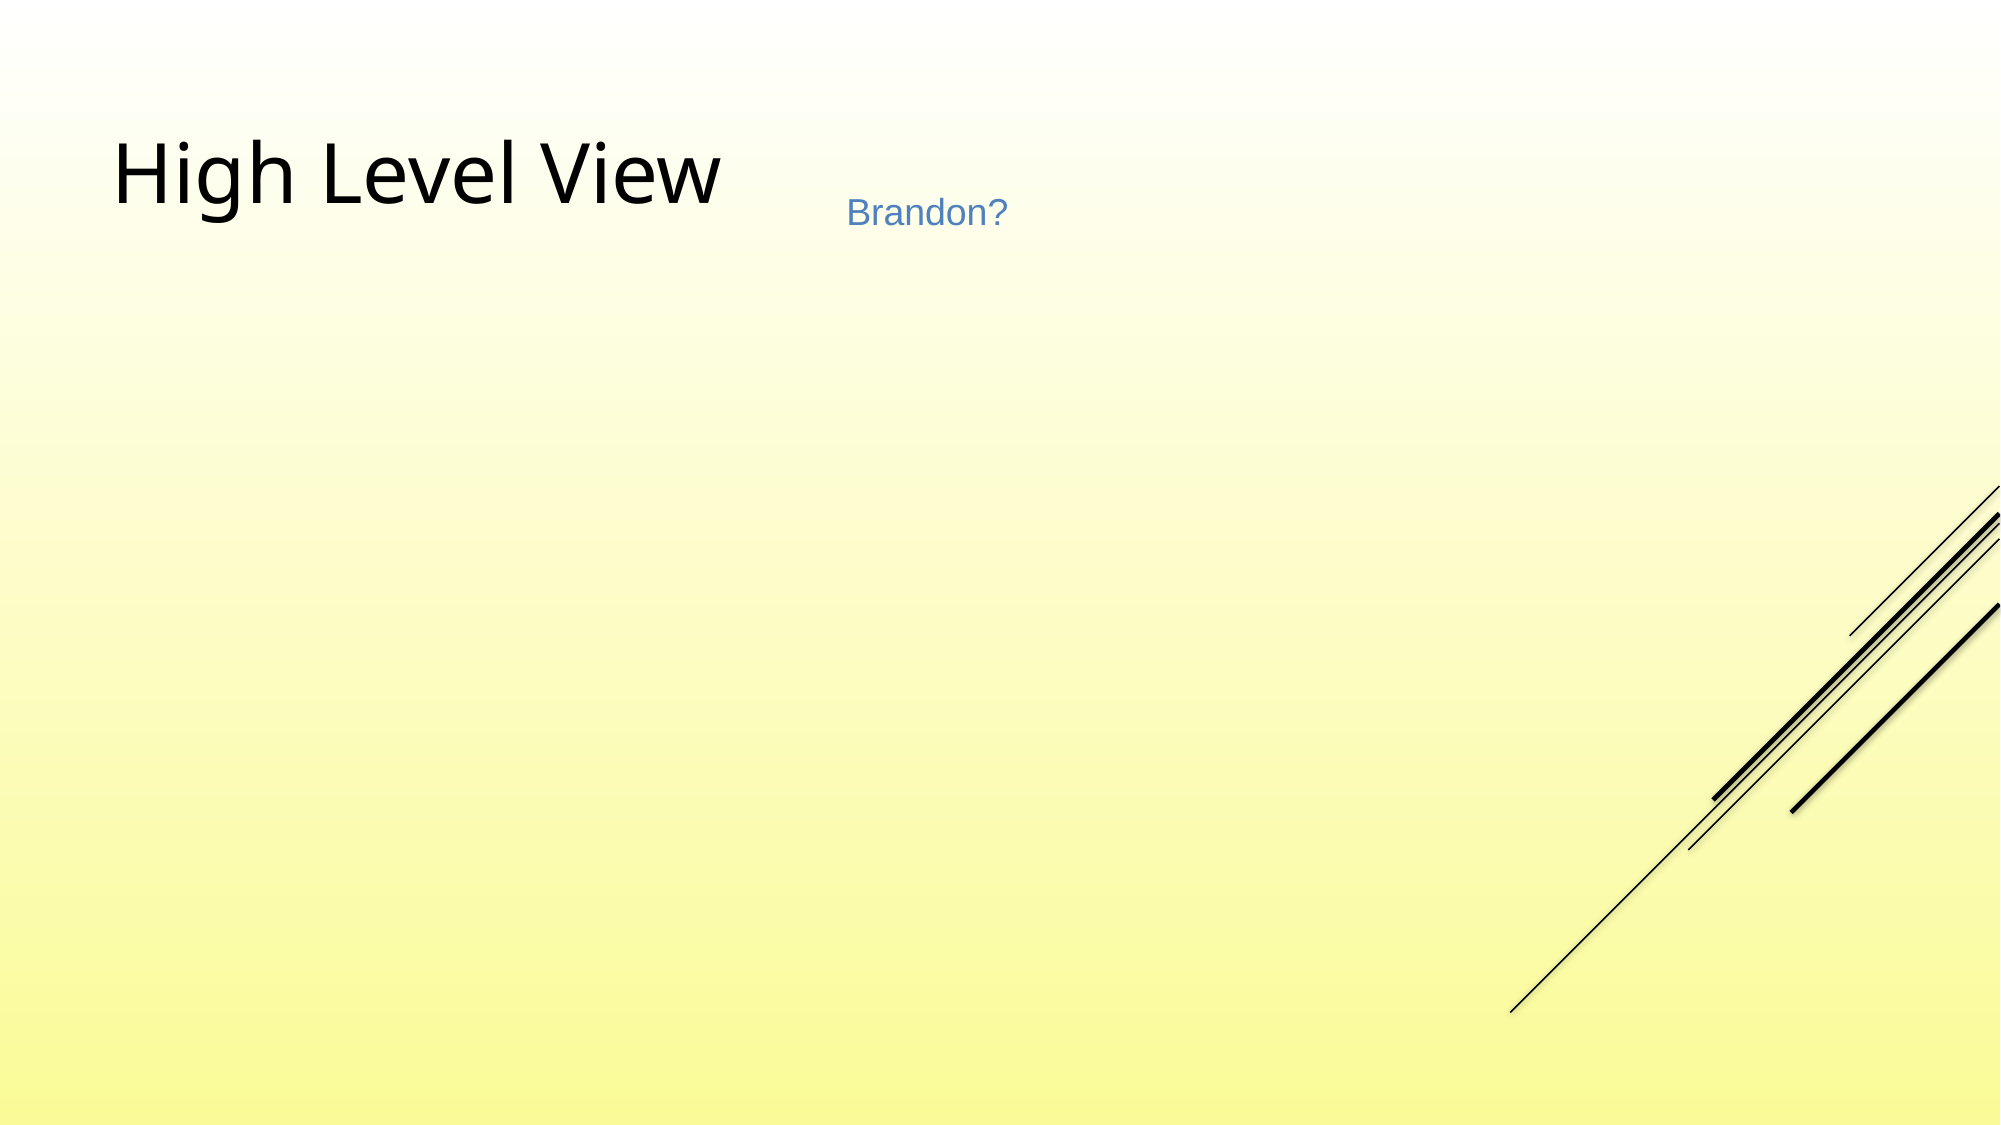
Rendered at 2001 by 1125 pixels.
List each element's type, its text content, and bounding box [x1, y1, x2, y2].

text_box [111, 426, 1512, 1020]
text_box Brandon? [831, 180, 1149, 241]
text_box High Level View [111, 99, 832, 242]
